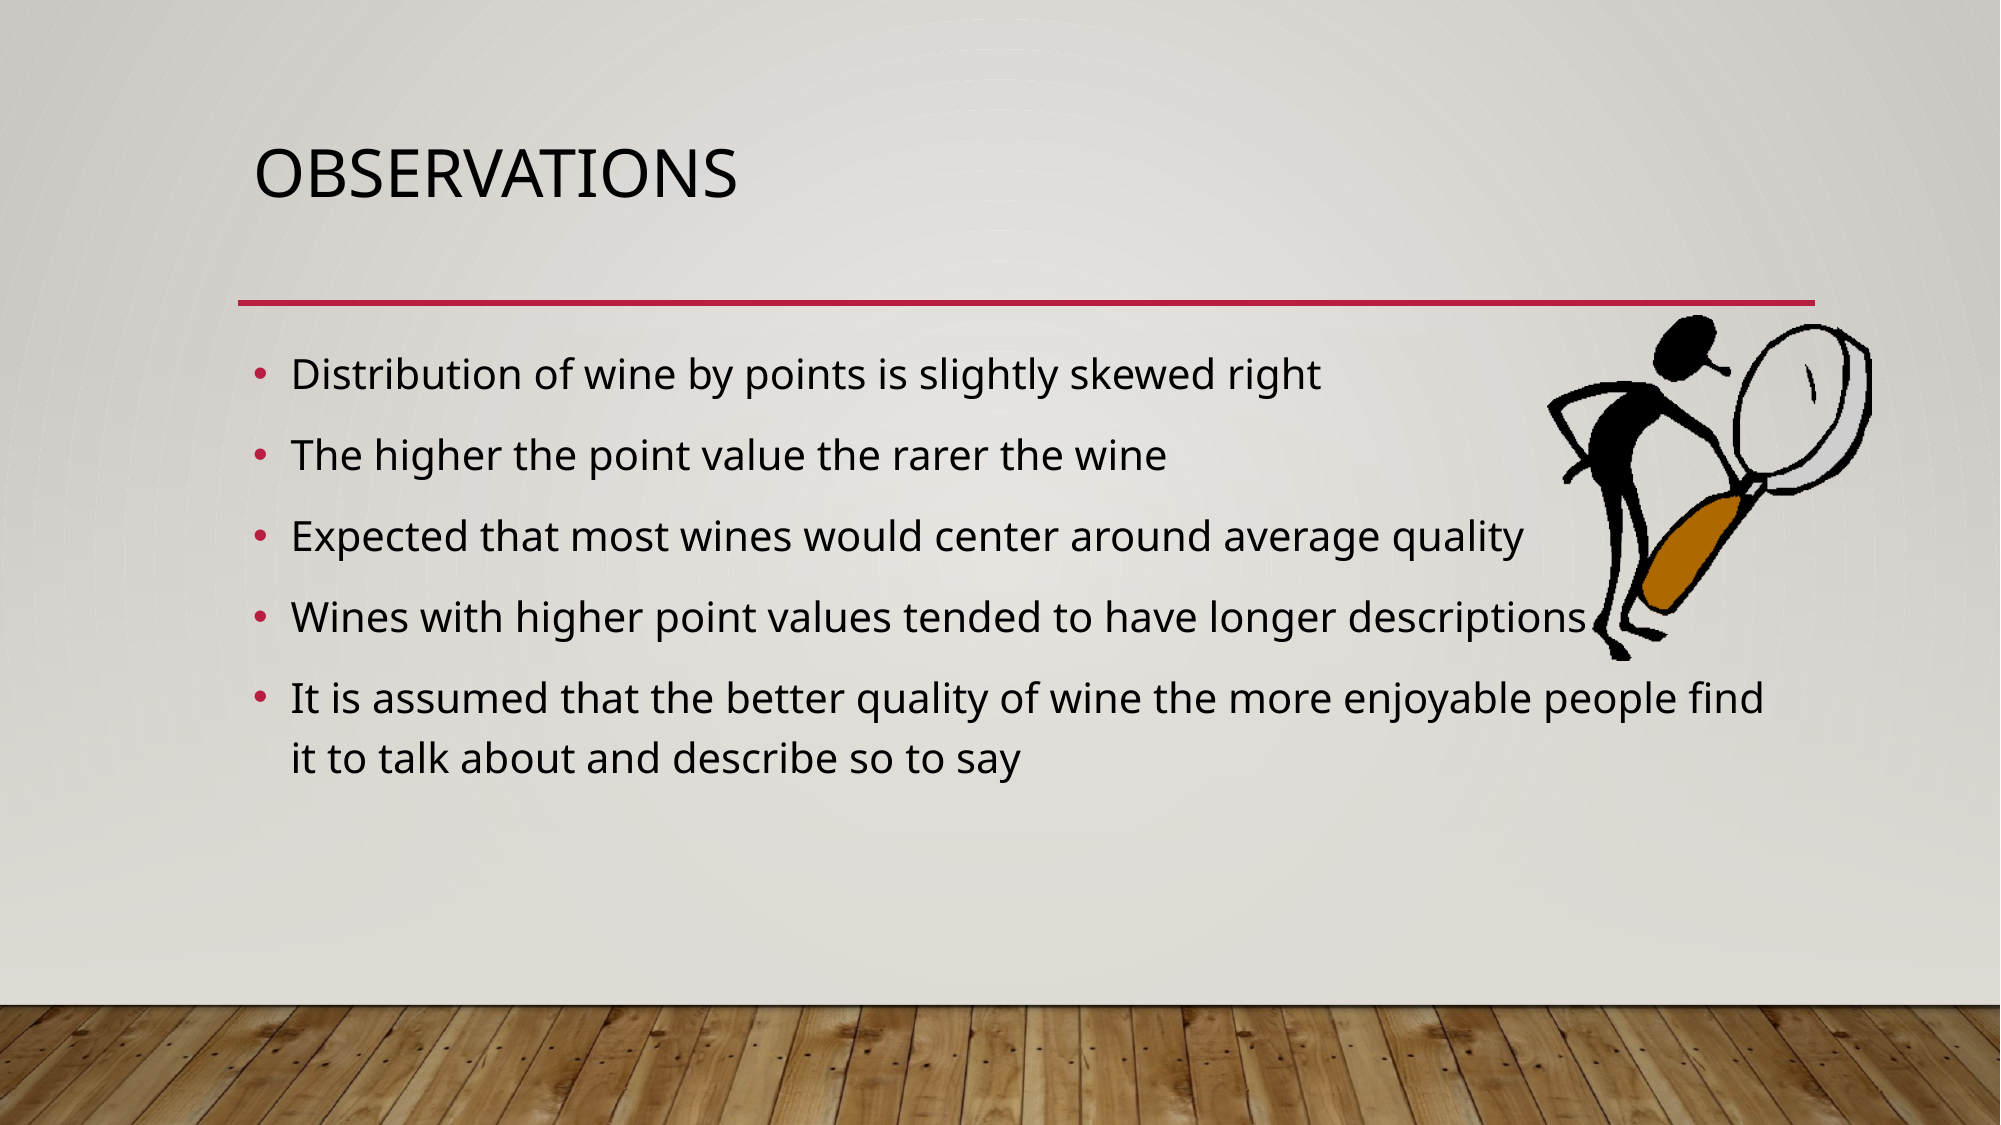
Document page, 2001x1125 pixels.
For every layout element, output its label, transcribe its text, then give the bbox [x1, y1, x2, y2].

picture [1547, 315, 1872, 661]
title Observations [238, 131, 1814, 305]
picture [0, 1005, 2000, 1125]
list Distribution of wine by points is slightly skewed right The higher the point value the rarer the wine Expected that most wines would center around average quality Wines with higher point values tended to have longer descriptions It is assumed that the better quality of wine the more enjoyable people find it to talk about and describe so to say [238, 330, 1814, 897]
